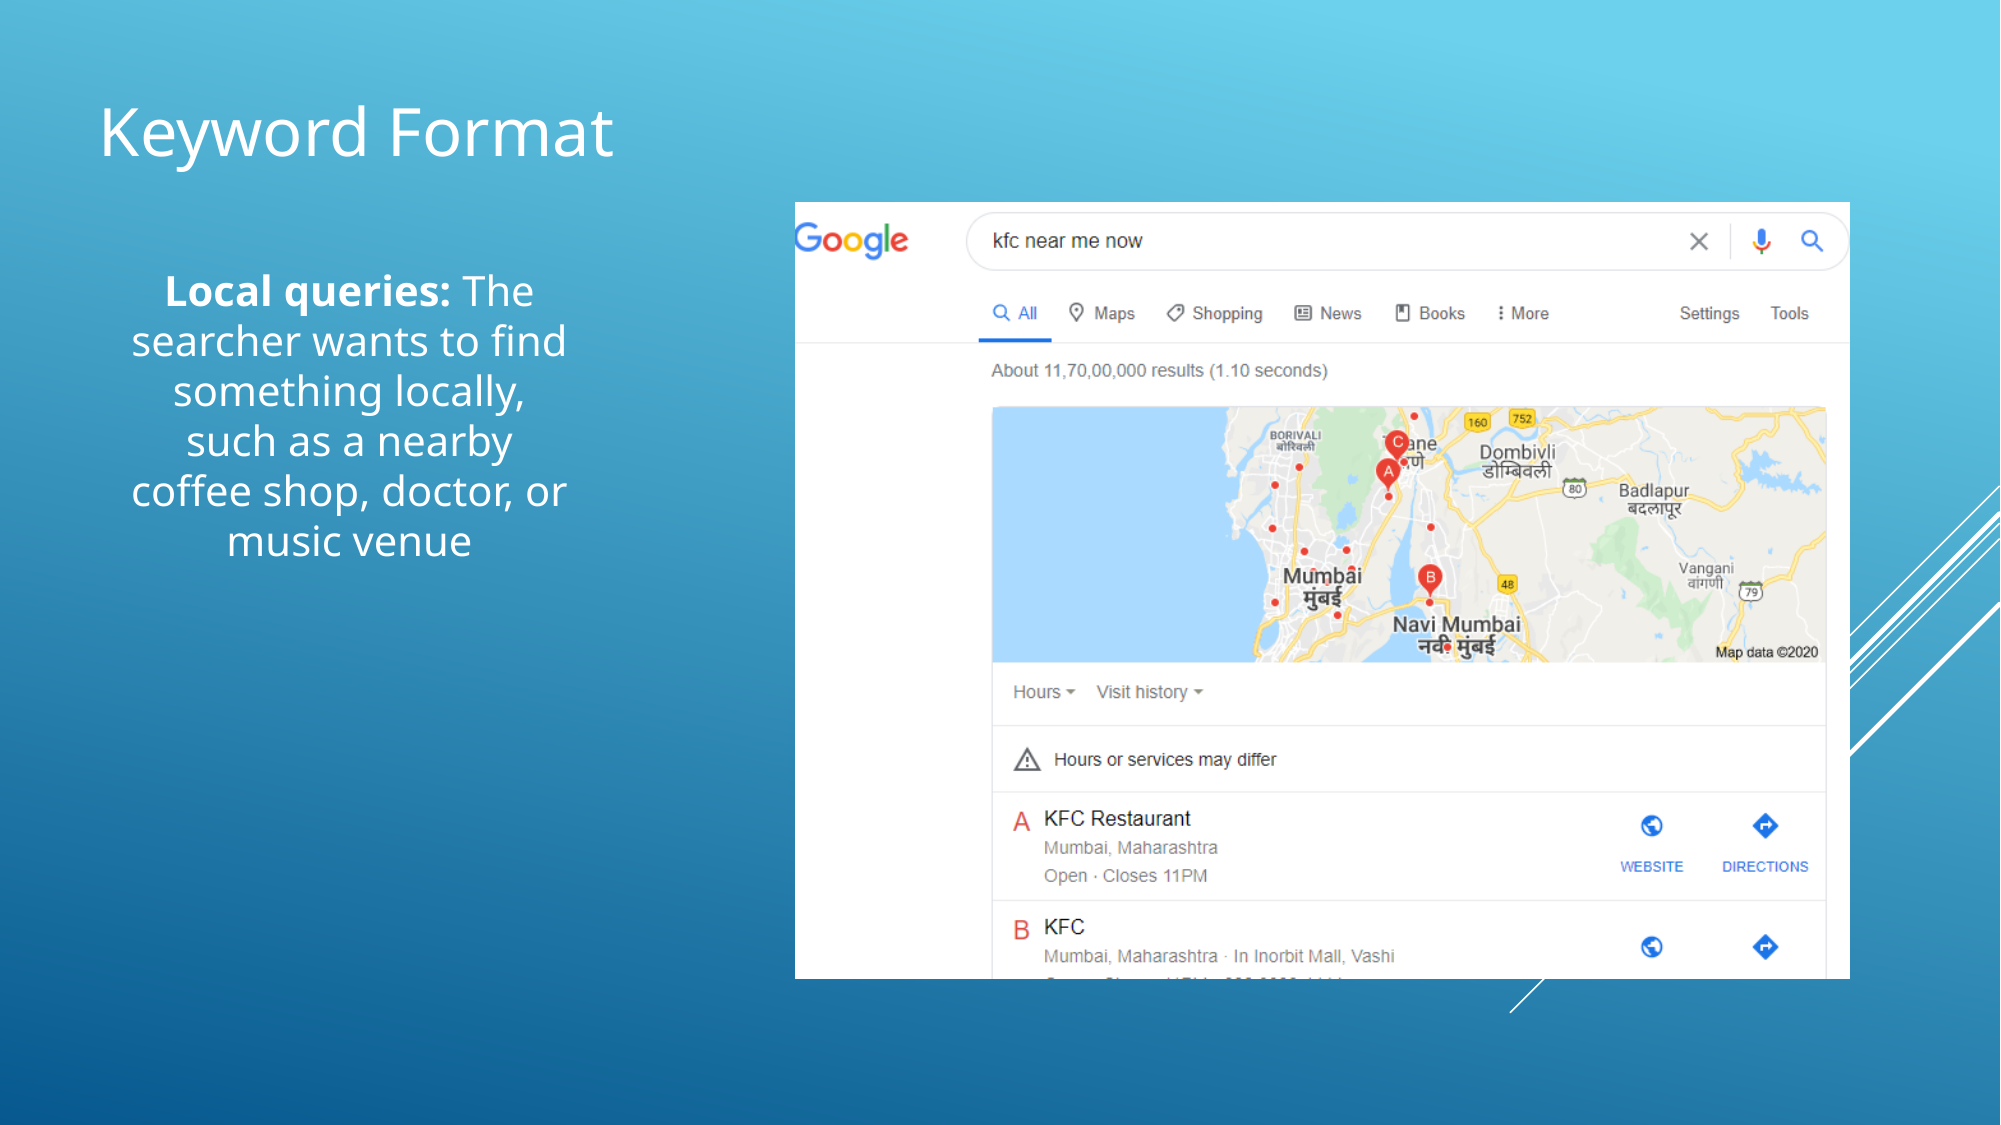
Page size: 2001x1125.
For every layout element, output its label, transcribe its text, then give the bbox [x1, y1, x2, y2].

list Keyword Format [83, 58, 1766, 203]
picture [795, 201, 1850, 979]
text_box Local queries: The searcher wants to find something locally, such as a nearby coffee shop, doctor, or music venue [112, 257, 587, 573]
